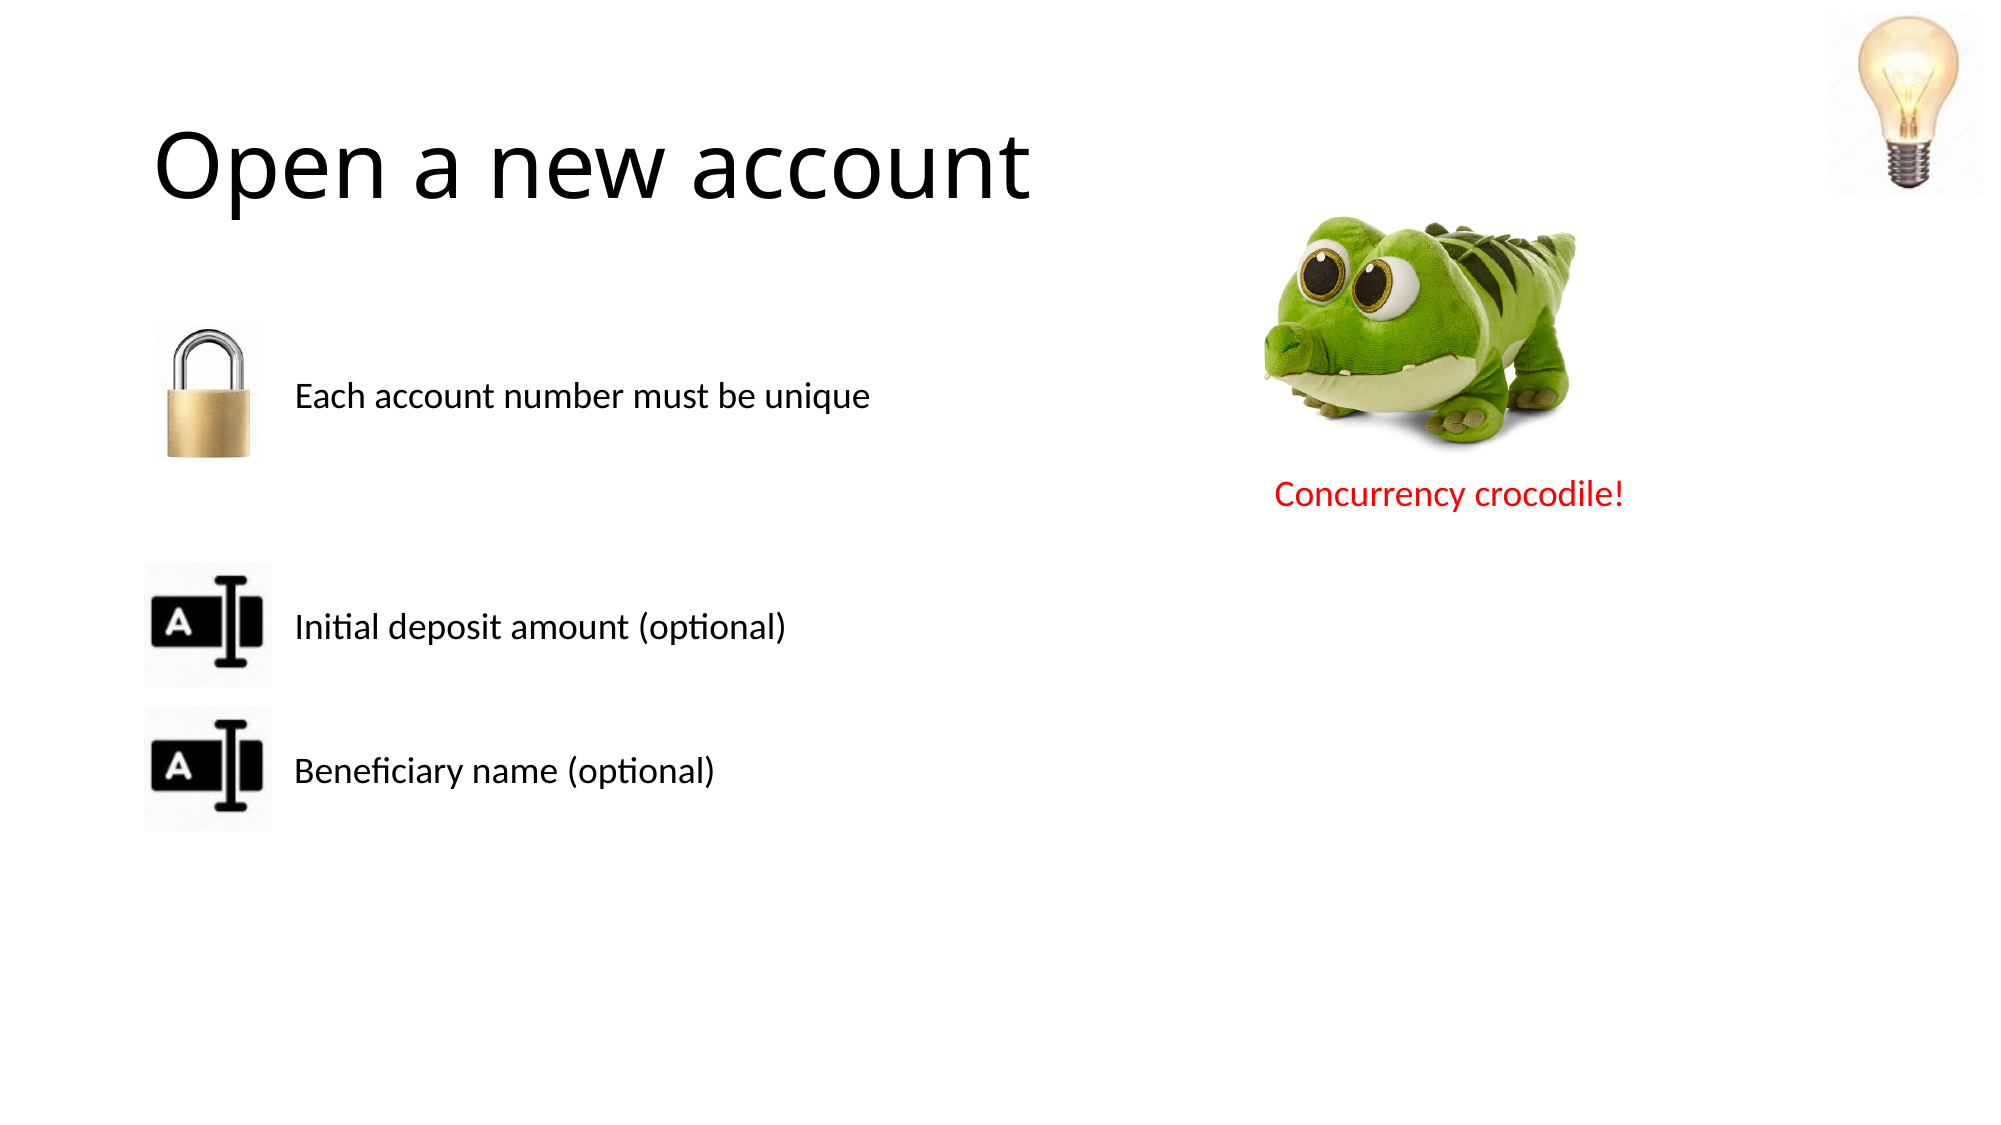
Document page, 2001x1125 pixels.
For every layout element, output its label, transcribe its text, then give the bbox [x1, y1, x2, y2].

picture [1829, 11, 1984, 204]
text_box Each account number must be unique [280, 363, 887, 424]
picture [144, 706, 272, 832]
picture [144, 562, 272, 688]
text_box Concurrency crocodile! [1259, 461, 1641, 522]
picture [1257, 183, 1582, 469]
text_box Initial deposit amount (optional) [279, 594, 803, 655]
picture [156, 325, 260, 462]
text_box Beneficiary name (optional) [279, 738, 731, 799]
title Open a new account [137, 59, 1863, 278]
